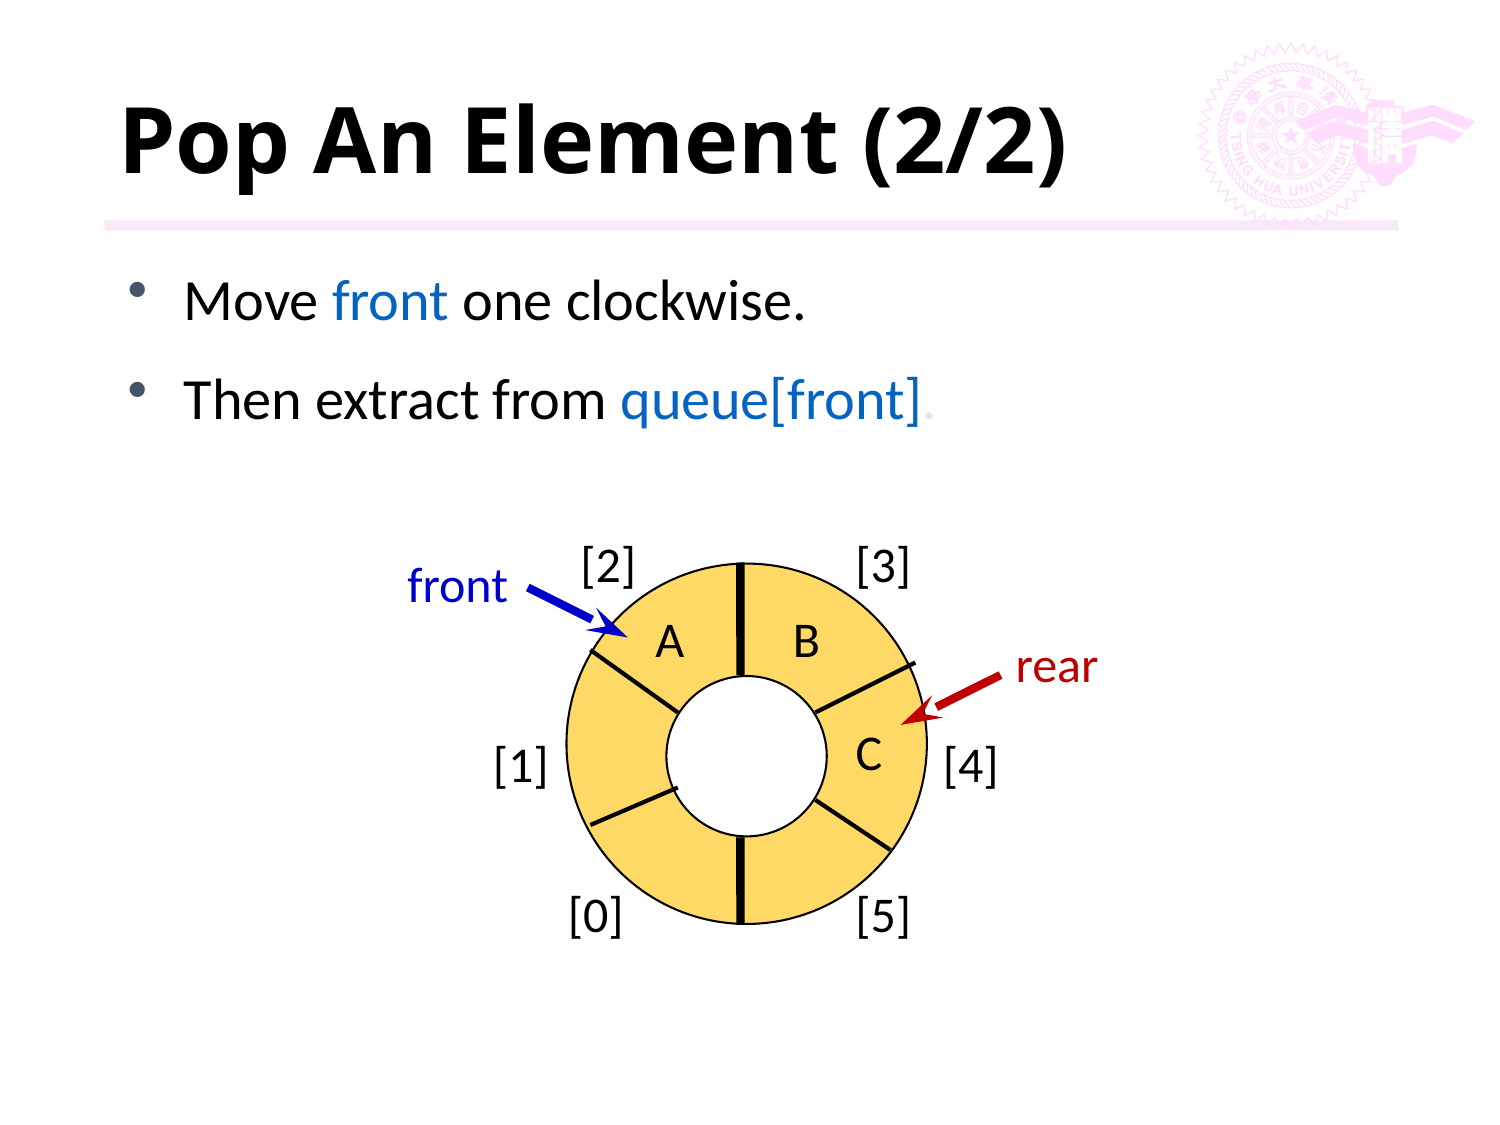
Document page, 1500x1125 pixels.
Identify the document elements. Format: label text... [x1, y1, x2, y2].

text_box Then extract from queue[front]. [112, 353, 1463, 429]
text_box Move front one clockwise. [112, 253, 1463, 329]
title Pop An Element (2/2) [103, 59, 1397, 228]
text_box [392, 524, 1151, 950]
